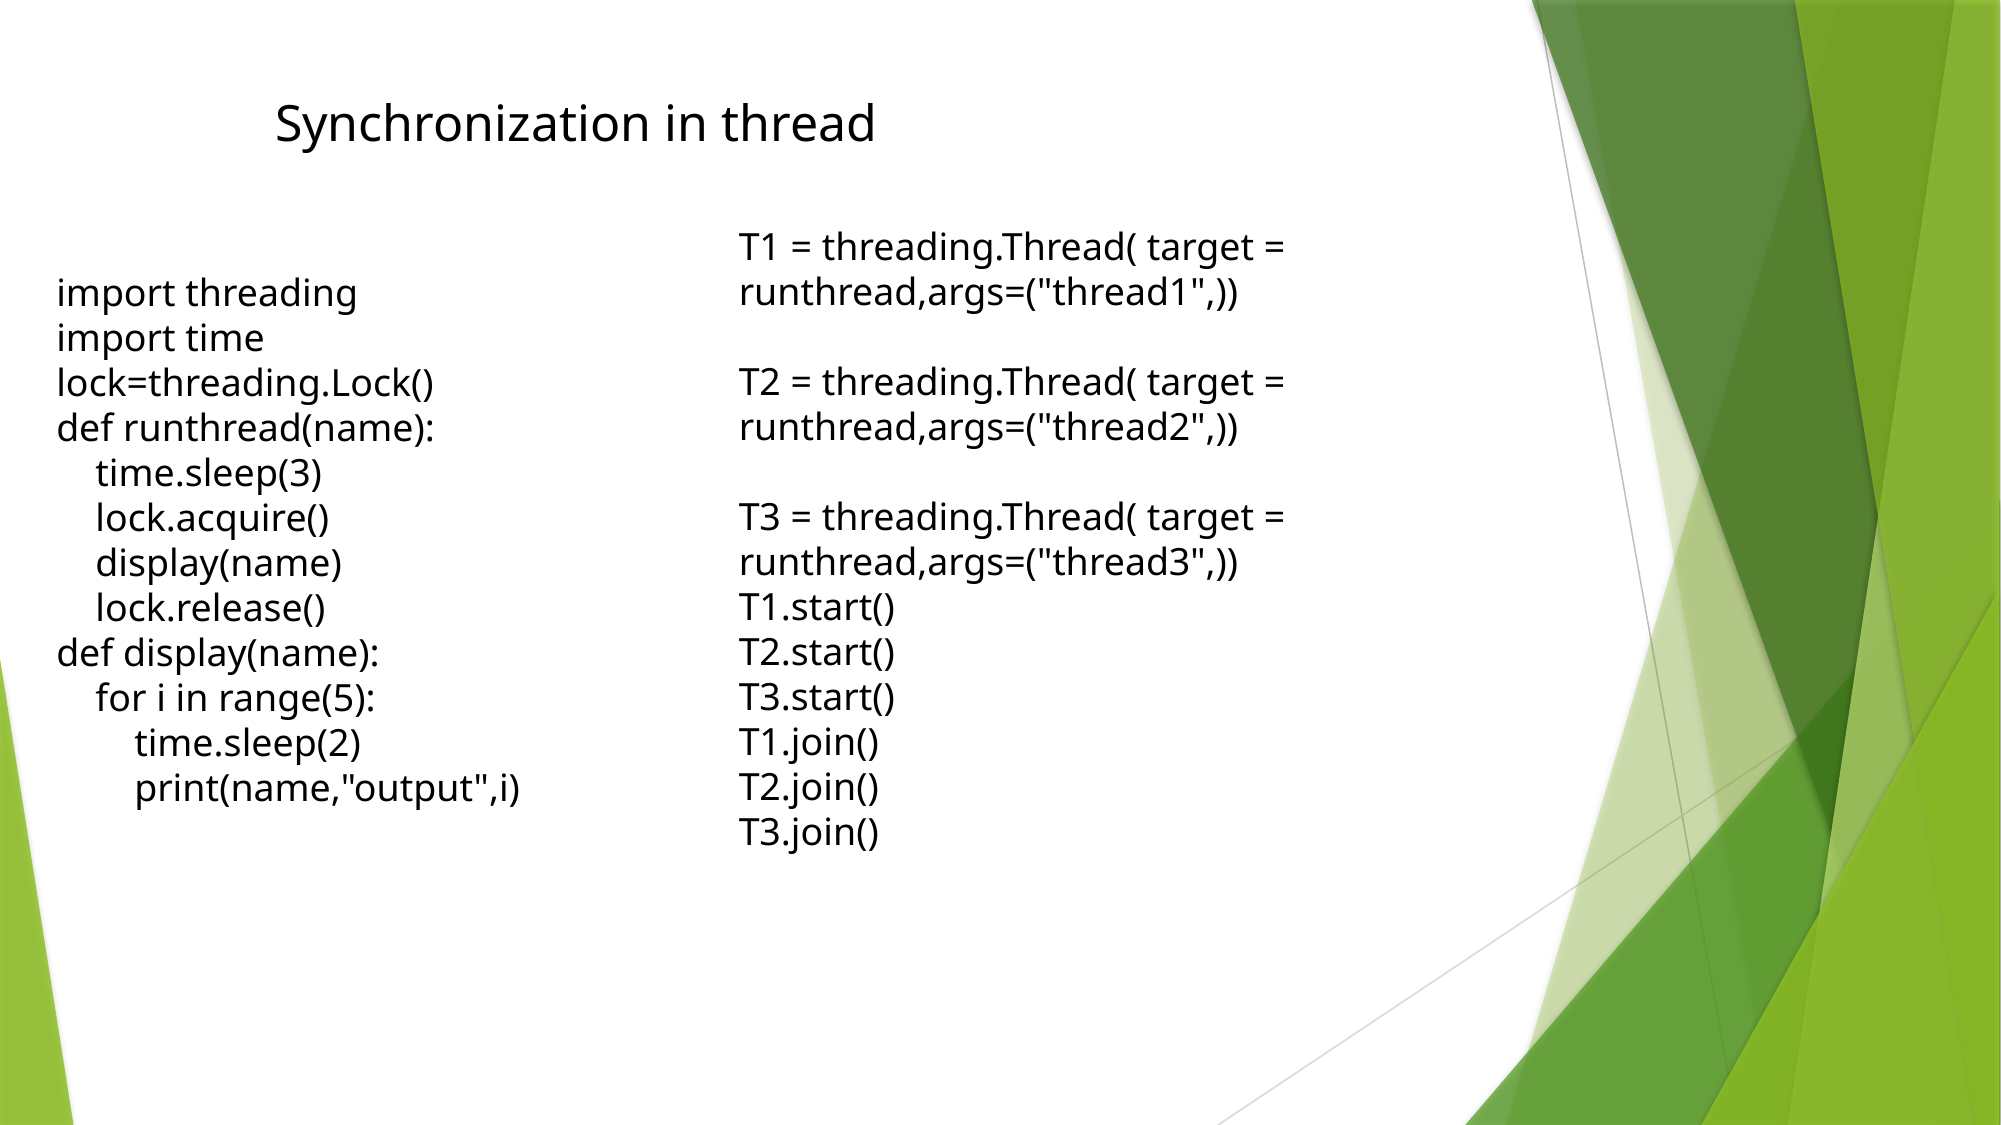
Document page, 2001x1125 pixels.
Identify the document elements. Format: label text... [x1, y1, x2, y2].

text_box Synchronization in thread [260, 84, 1500, 160]
text_box import threading import time lock=threading.Lock() def runthread(name): time.sleep(3) lock.acquire() display(name) lock.release() def display(name): for i in range(5): time.sleep(2) print(name,"output",i) [41, 261, 723, 816]
text_box T1 = threading.Thread( target = runthread,args=("thread1",)) T2 = threading.Thread( target = runthread,args=("thread2",)) T3 = threading.Thread( target = runthread,args=("thread3",)) T1.start() T2.start() T3.start() T1.join() T2.join() T3.join() [723, 215, 1724, 861]
